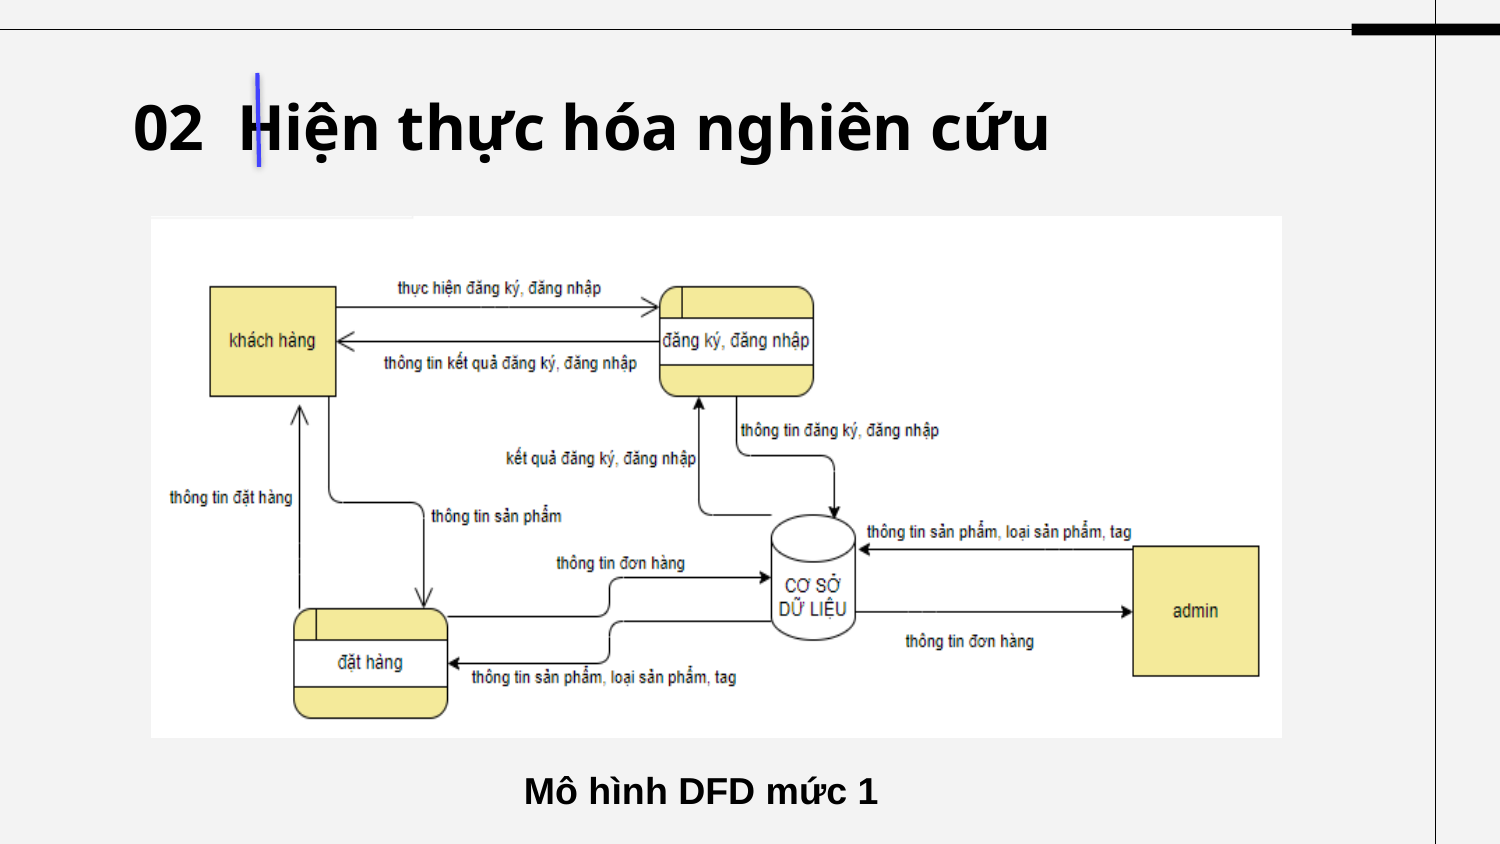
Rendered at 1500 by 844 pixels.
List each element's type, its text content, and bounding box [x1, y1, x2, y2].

picture [151, 216, 1283, 739]
text_box Mô hình DFD mức 1 [414, 760, 989, 820]
title 02 Hiện thực hóa nghiên cứu [261, 72, 1382, 167]
title 02 Hiện thực hóa nghiên cứu [118, 72, 254, 167]
